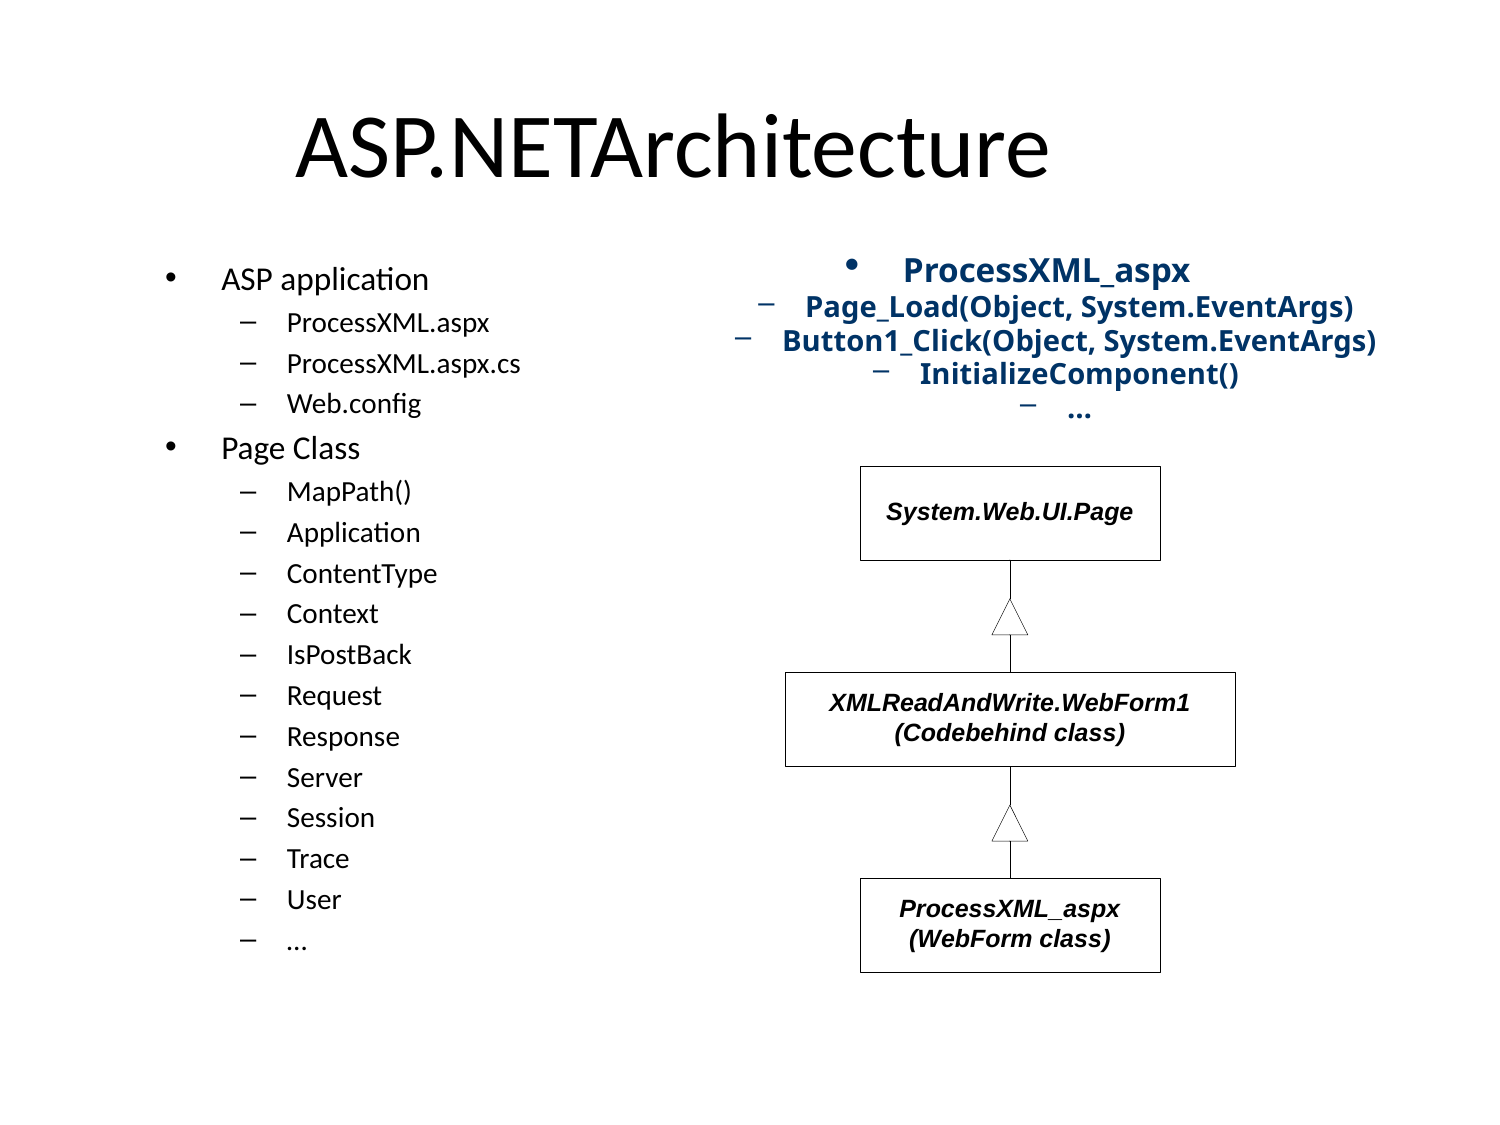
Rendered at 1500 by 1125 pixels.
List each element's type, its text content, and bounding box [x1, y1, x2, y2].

text_box ProcessXML_aspx Page_Load(Object, System.EventArgs) Button1_Click(Object, System.EventArgs) InitializeComponent() … [637, 249, 1400, 1000]
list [781, 463, 1238, 976]
list ASP application ProcessXML.aspx ProcessXML.aspx.cs Web.config Page Class MapPath() Application ContentType Context IsPostBack Request Response Server Session Trace User … [150, 249, 637, 1000]
title ASP.NETArchitecture [10, 0, 1338, 173]
